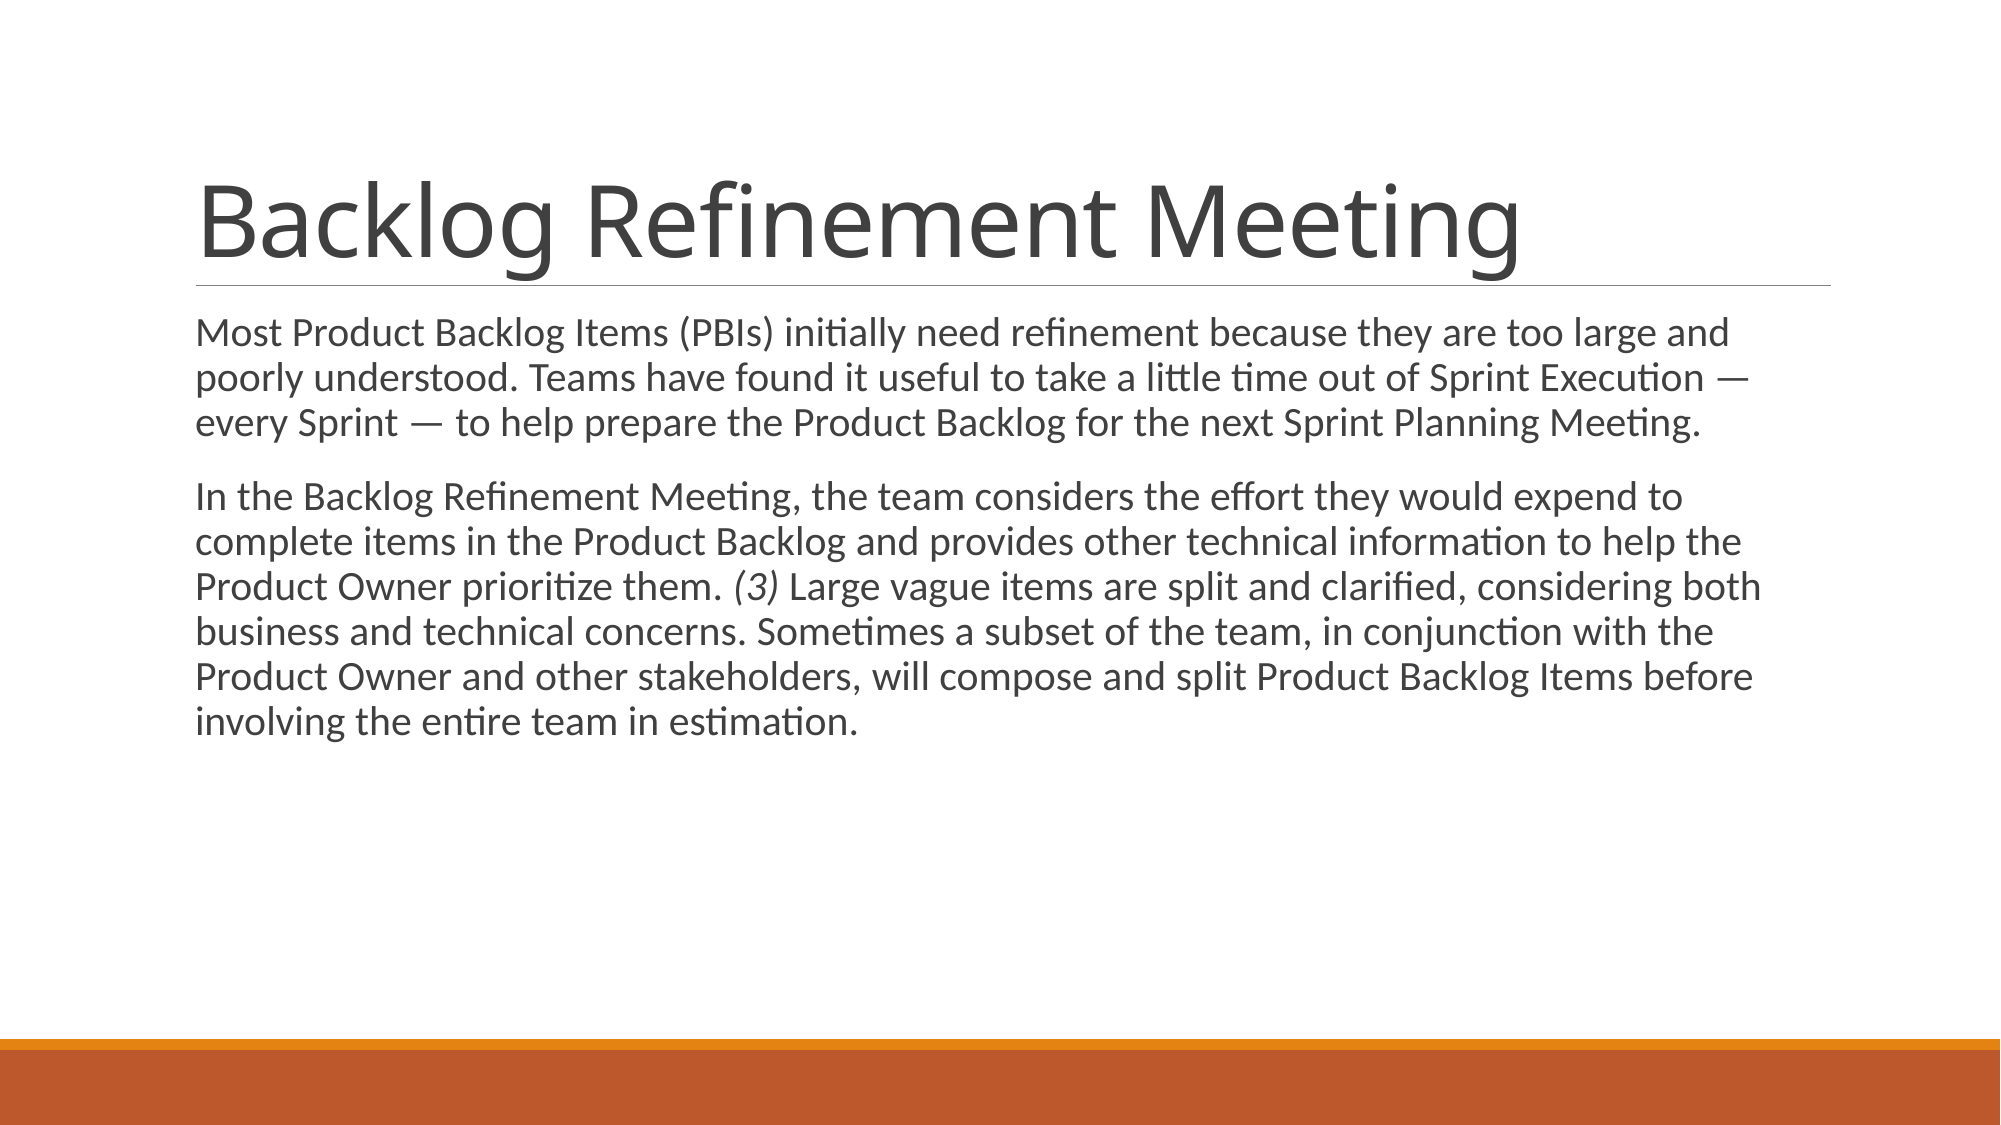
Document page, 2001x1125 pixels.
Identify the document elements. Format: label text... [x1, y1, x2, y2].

list Most Product Backlog Items (PBIs) initially need refinement because they are too large and poorly understood. Teams have found it useful to take a little time out of Sprint Execution — every Sprint — to help prepare the Product Backlog for the next Sprint Planning Meeting. In the Backlog Refinement Meeting, the team considers the effort they would expend to complete items in the Product Backlog and provides other technical information to help the Product Owner prioritize them. (3) Large vague items are split and clarified, considering both business and technical concerns. Sometimes a subset of the team, in conjunction with the Product Owner and other stakeholders, will compose and split Product Backlog Items before involving the entire team in estimation. [180, 302, 1830, 963]
title Backlog Refinement Meeting [180, 47, 1830, 285]
